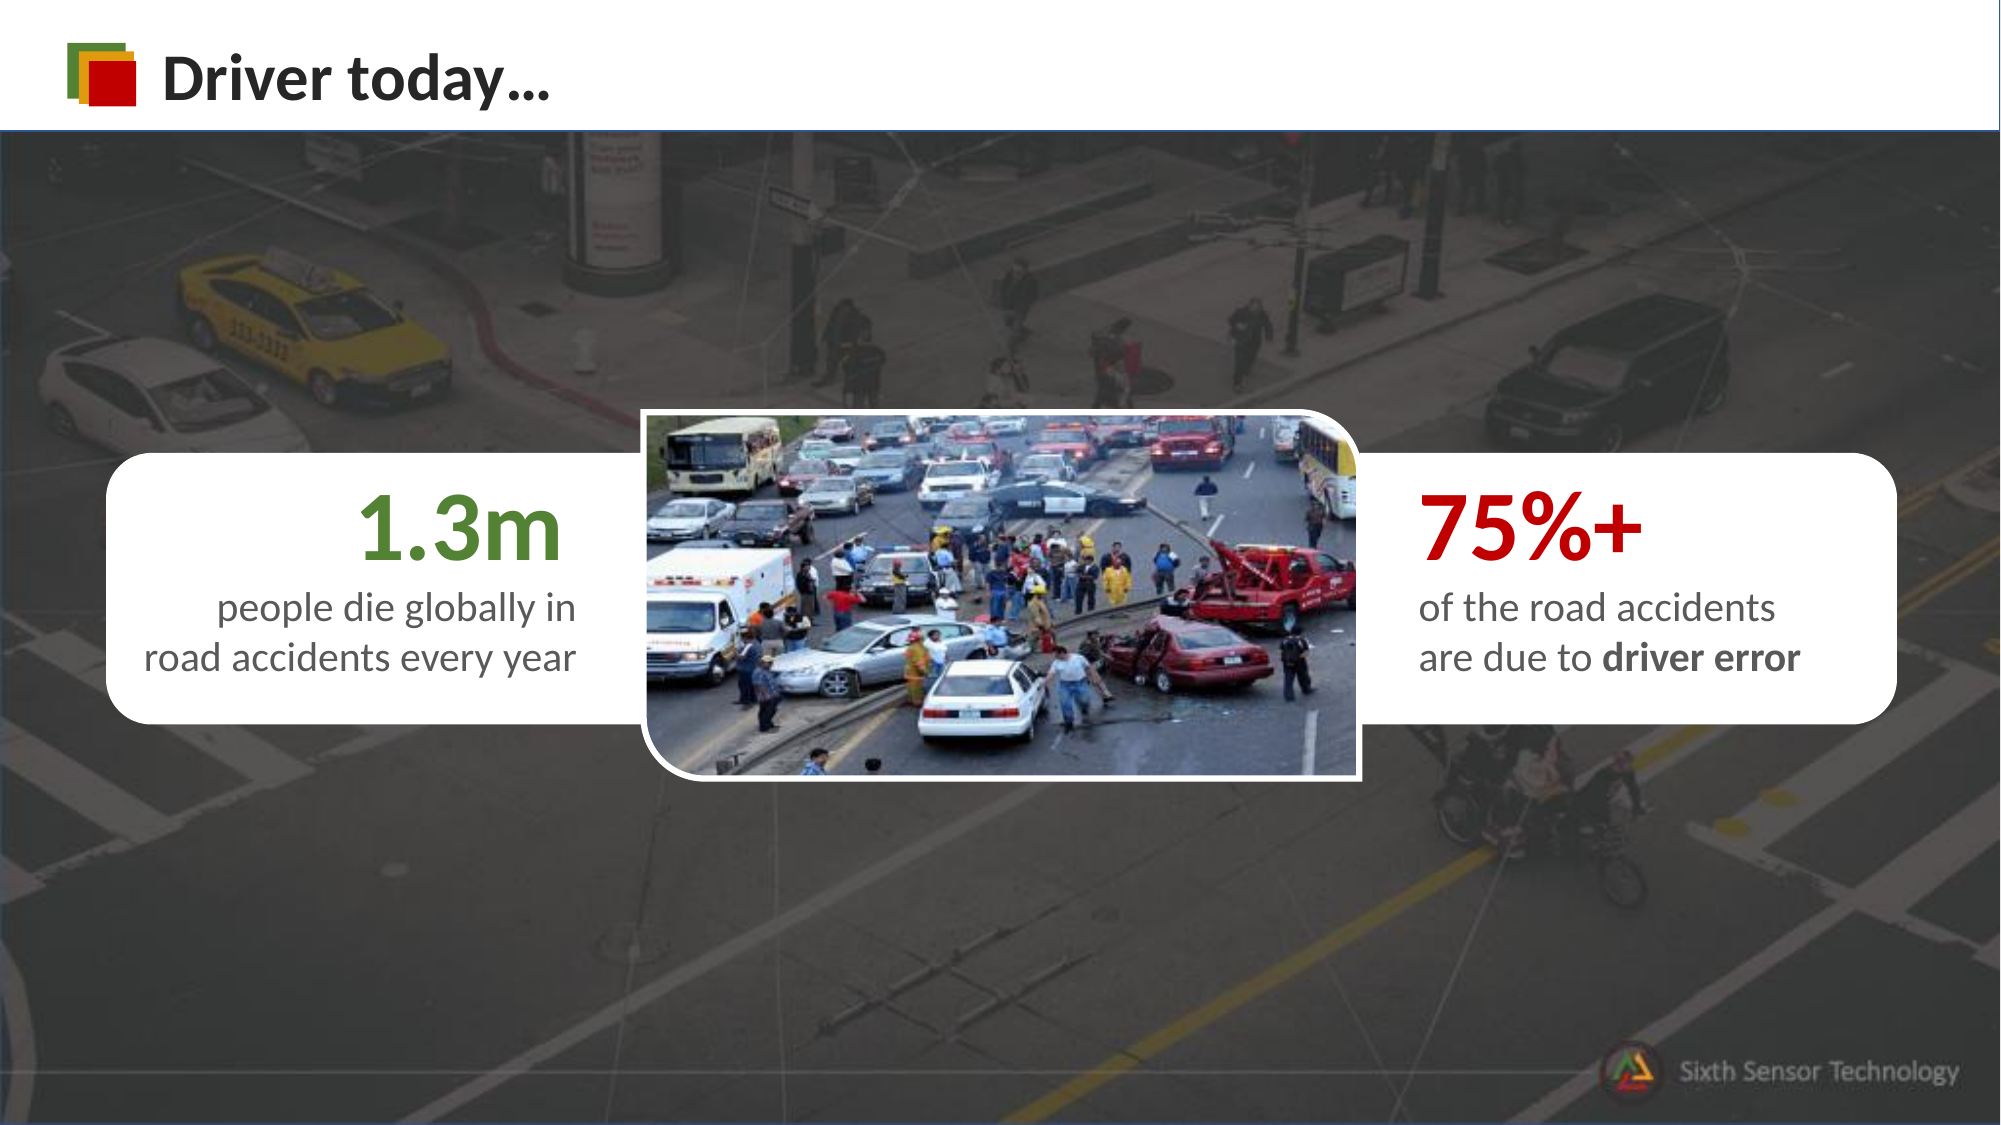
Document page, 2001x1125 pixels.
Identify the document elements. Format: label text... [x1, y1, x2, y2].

text_box Driver today… [147, 35, 1312, 109]
text_box [104, 451, 645, 726]
text_box 75%+ of the road accidents are due to driver error [1403, 452, 1853, 688]
text_box [1358, 451, 1899, 726]
text_box [642, 411, 1361, 780]
picture [0, 0, 2001, 1125]
text_box [0, 0, 2000, 132]
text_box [67, 42, 137, 107]
text_box 1.3m people die globally in road accidents every year [126, 452, 592, 688]
